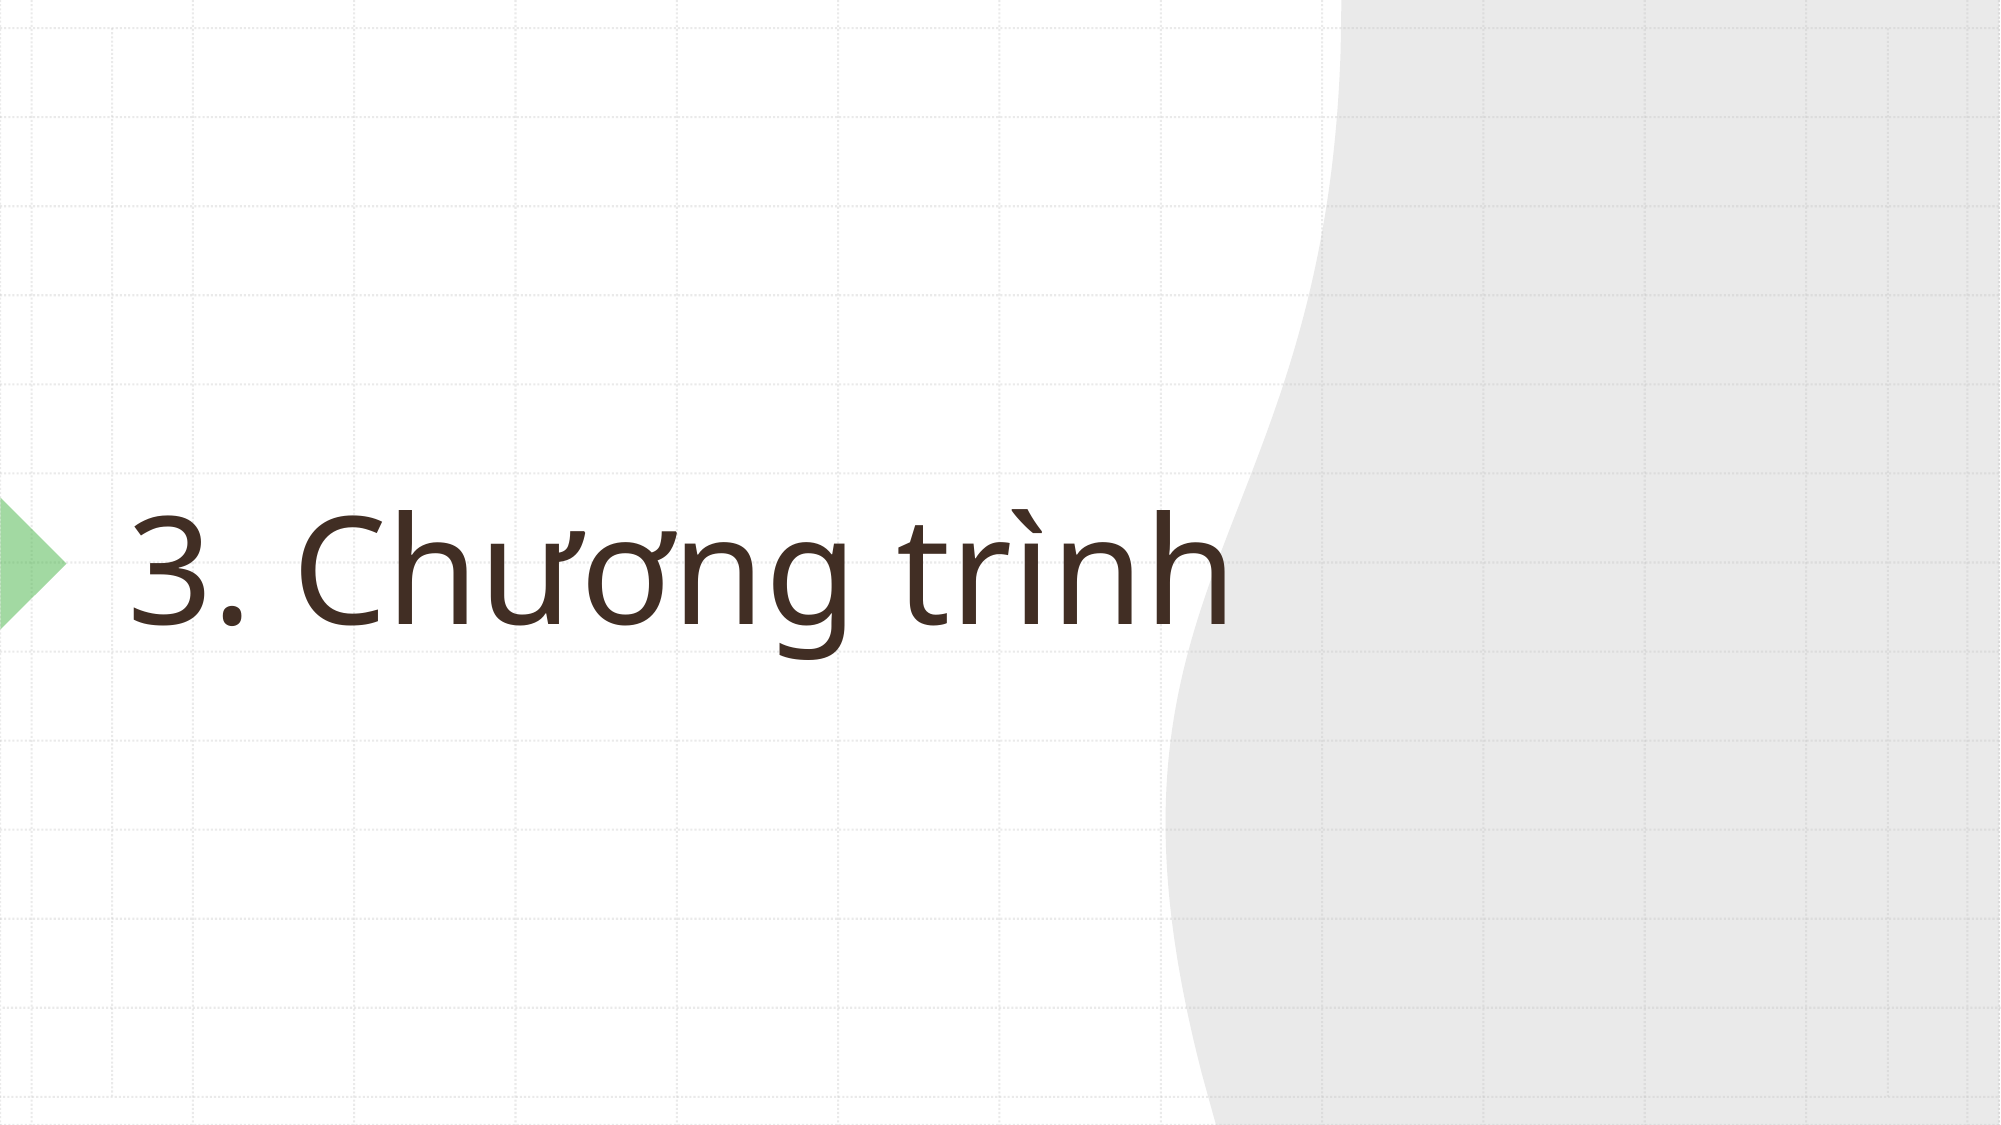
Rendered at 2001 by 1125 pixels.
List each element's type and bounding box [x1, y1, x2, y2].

text_box [0, 0, 2000, 1125]
